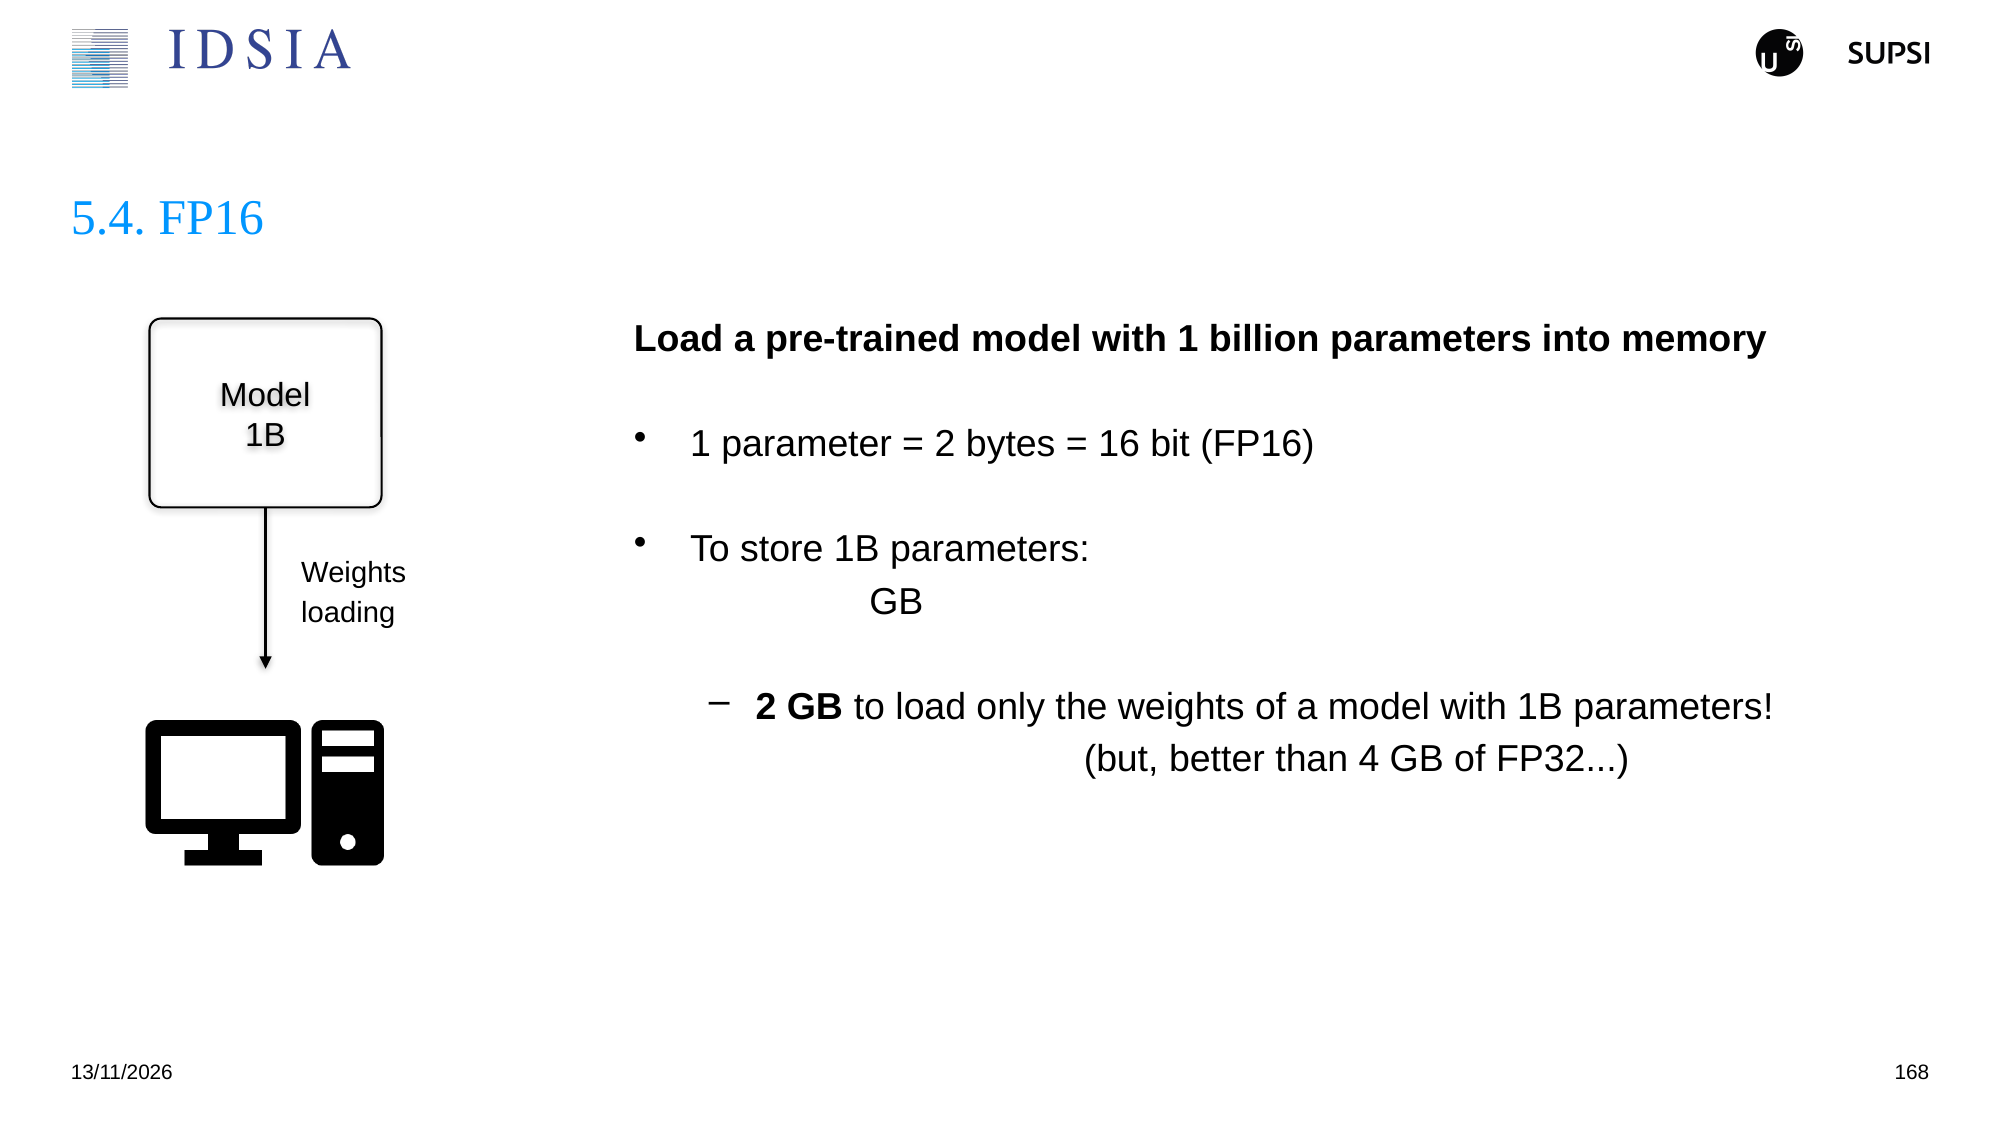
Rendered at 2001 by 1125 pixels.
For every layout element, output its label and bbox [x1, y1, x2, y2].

picture [140, 668, 389, 917]
slide_number [1779, 1058, 1930, 1125]
slide_number [70, 1058, 532, 1125]
text_box [148, 317, 383, 668]
picture [0, 0, 2000, 94]
text_box [301, 552, 407, 629]
title [70, 184, 1930, 303]
